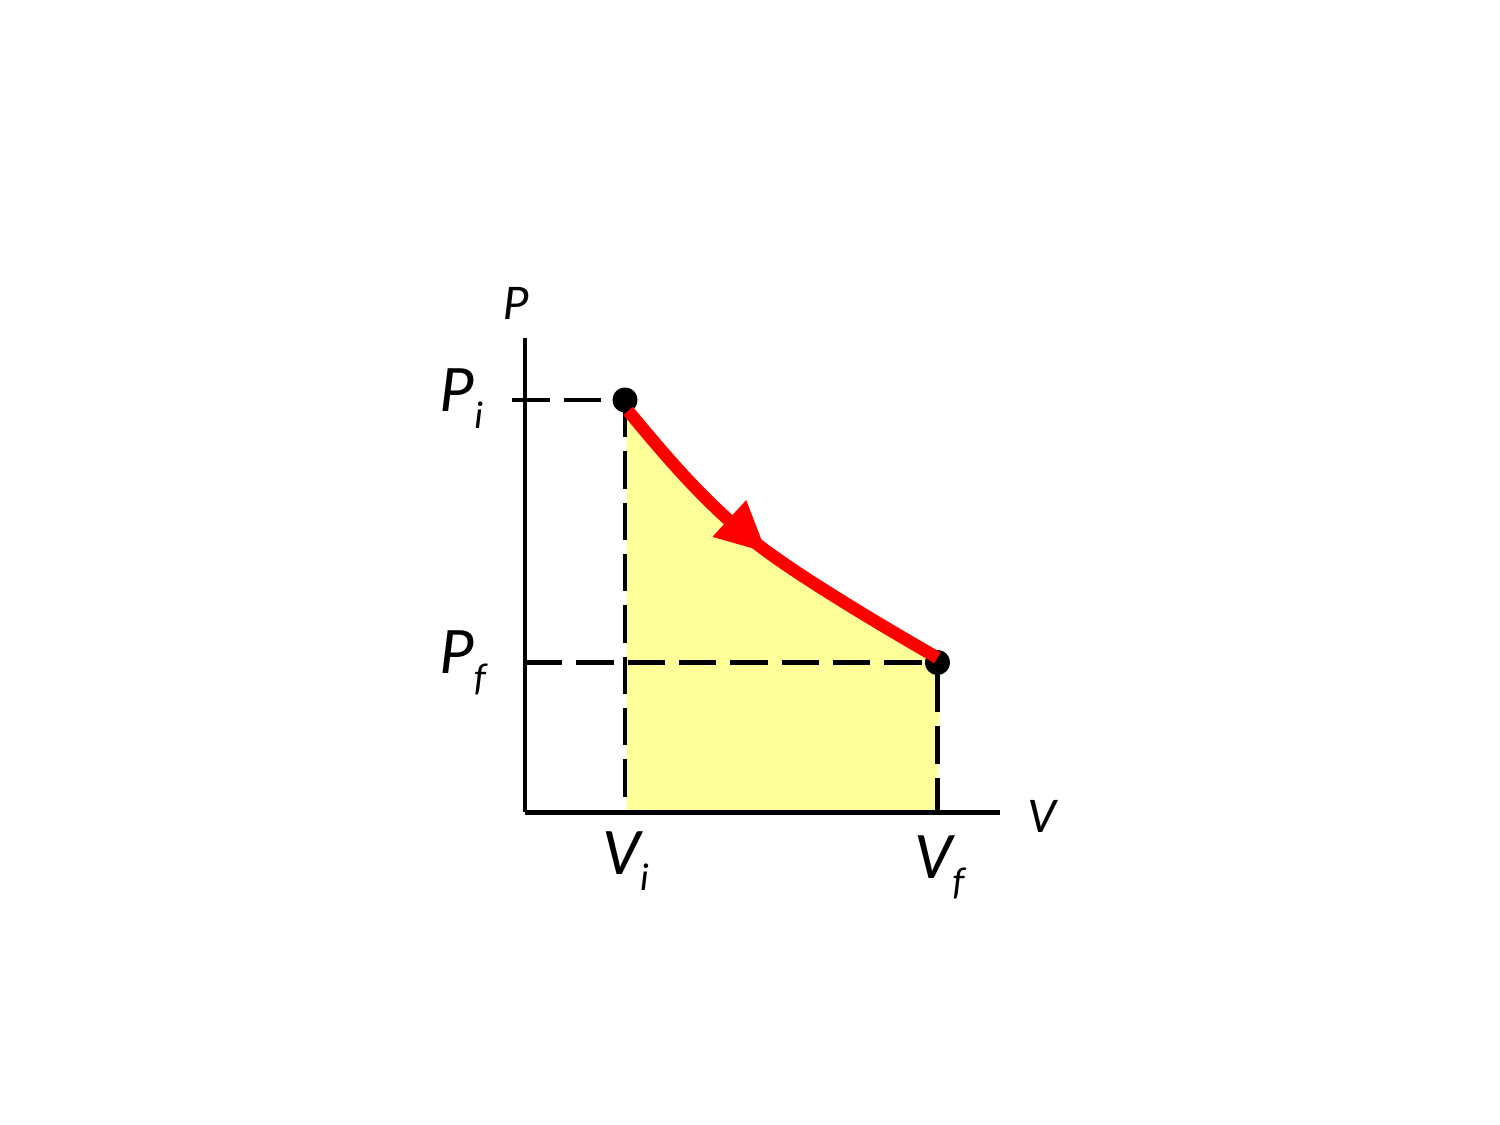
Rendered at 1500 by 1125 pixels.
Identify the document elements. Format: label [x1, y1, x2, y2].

text_box [424, 261, 1101, 901]
